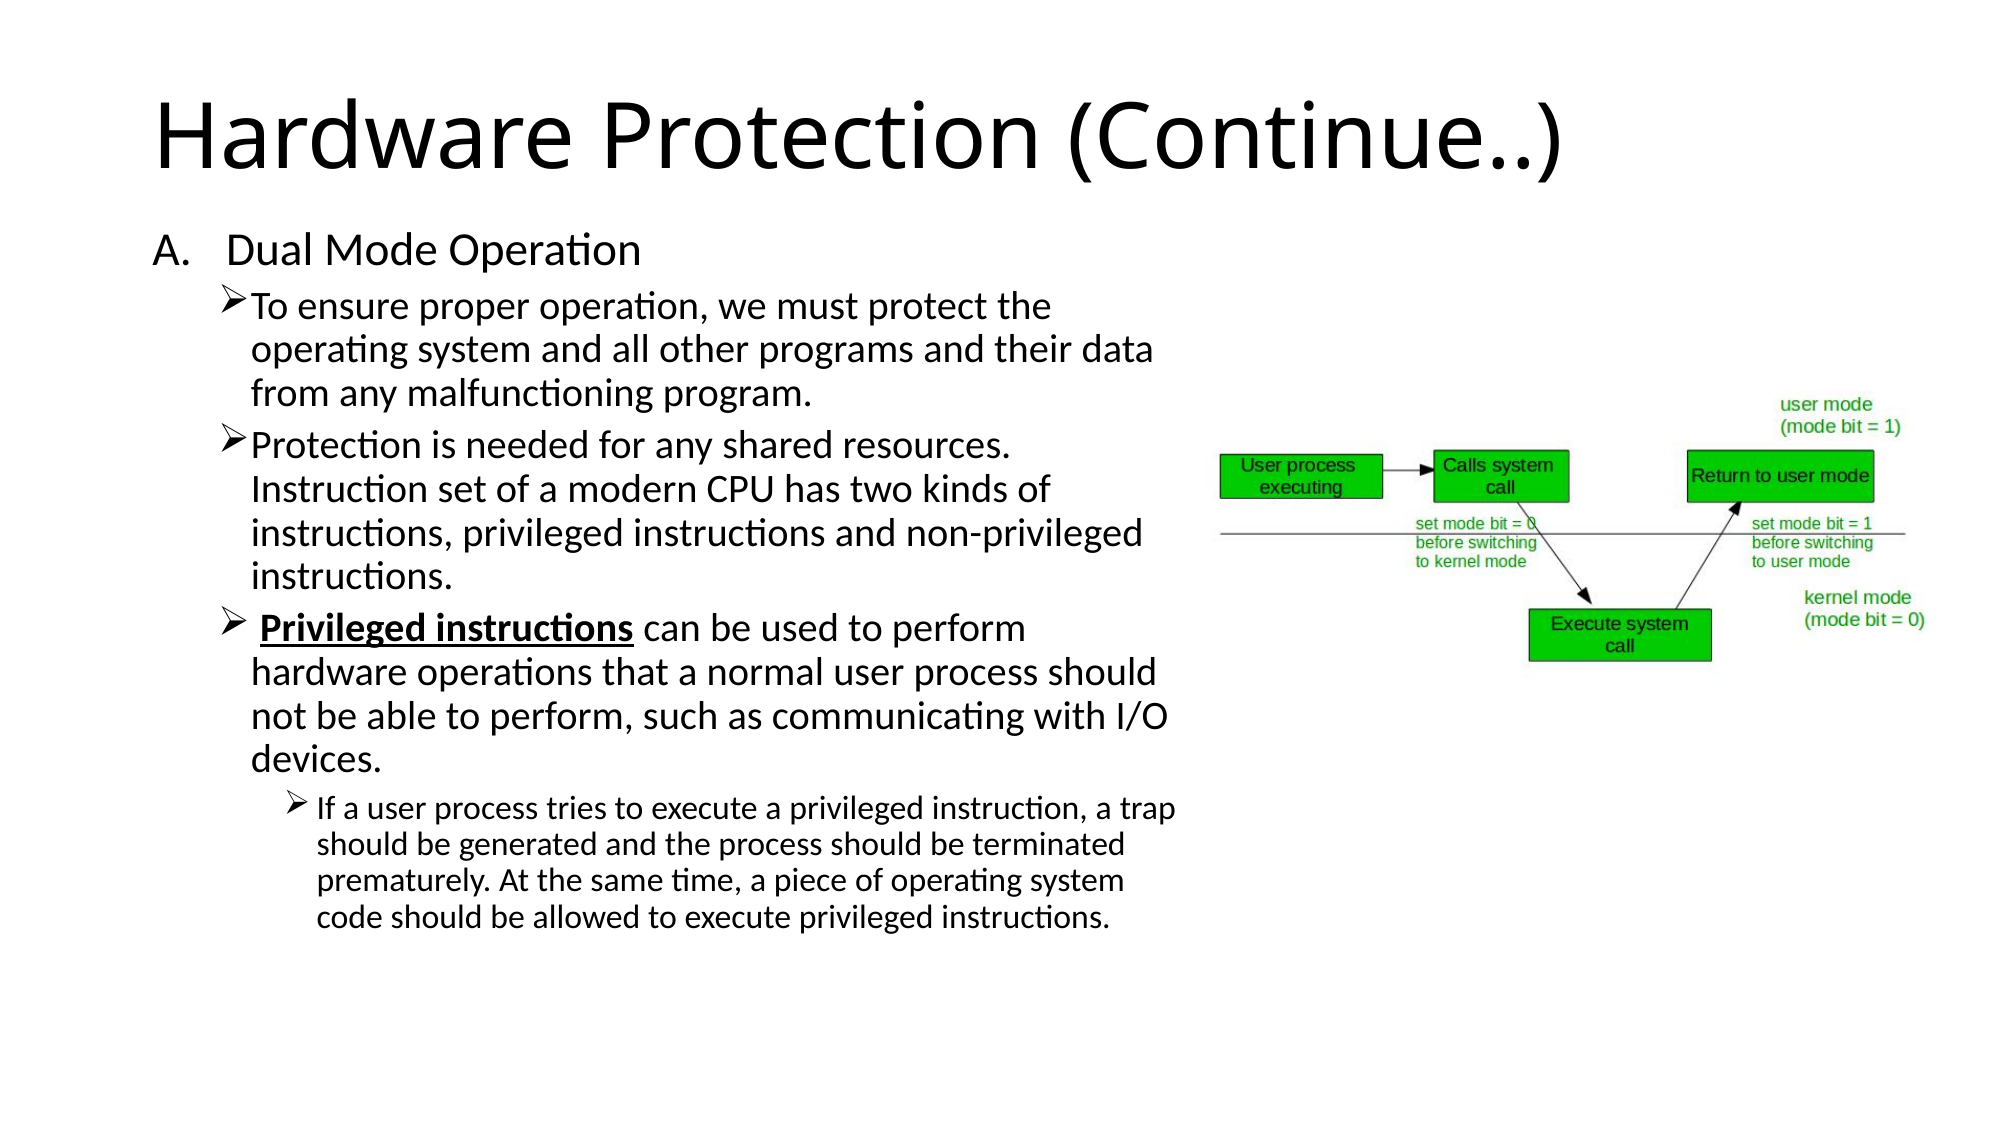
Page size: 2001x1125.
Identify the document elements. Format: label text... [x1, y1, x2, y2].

picture [1204, 374, 1974, 689]
title Hardware Protection (Continue..) [137, 59, 1863, 218]
list Dual Mode Operation To ensure proper operation, we must protect the operating system and all other programs and their data from any malfunctioning program. Protection is needed for any shared resources. Instruction set of a modern CPU has two kinds of instructions, privileged instructions and non-privileged instructions. Privileged instructions can be used to perform hardware operations that a normal user process should not be able to perform, such as communicating with I/O devices. If a user process tries to execute a privileged instruction, a trap should be generated and the process should be terminated prematurely. At the same time, a piece of operating system code should be allowed to execute privileged instructions. [137, 217, 1205, 1014]
